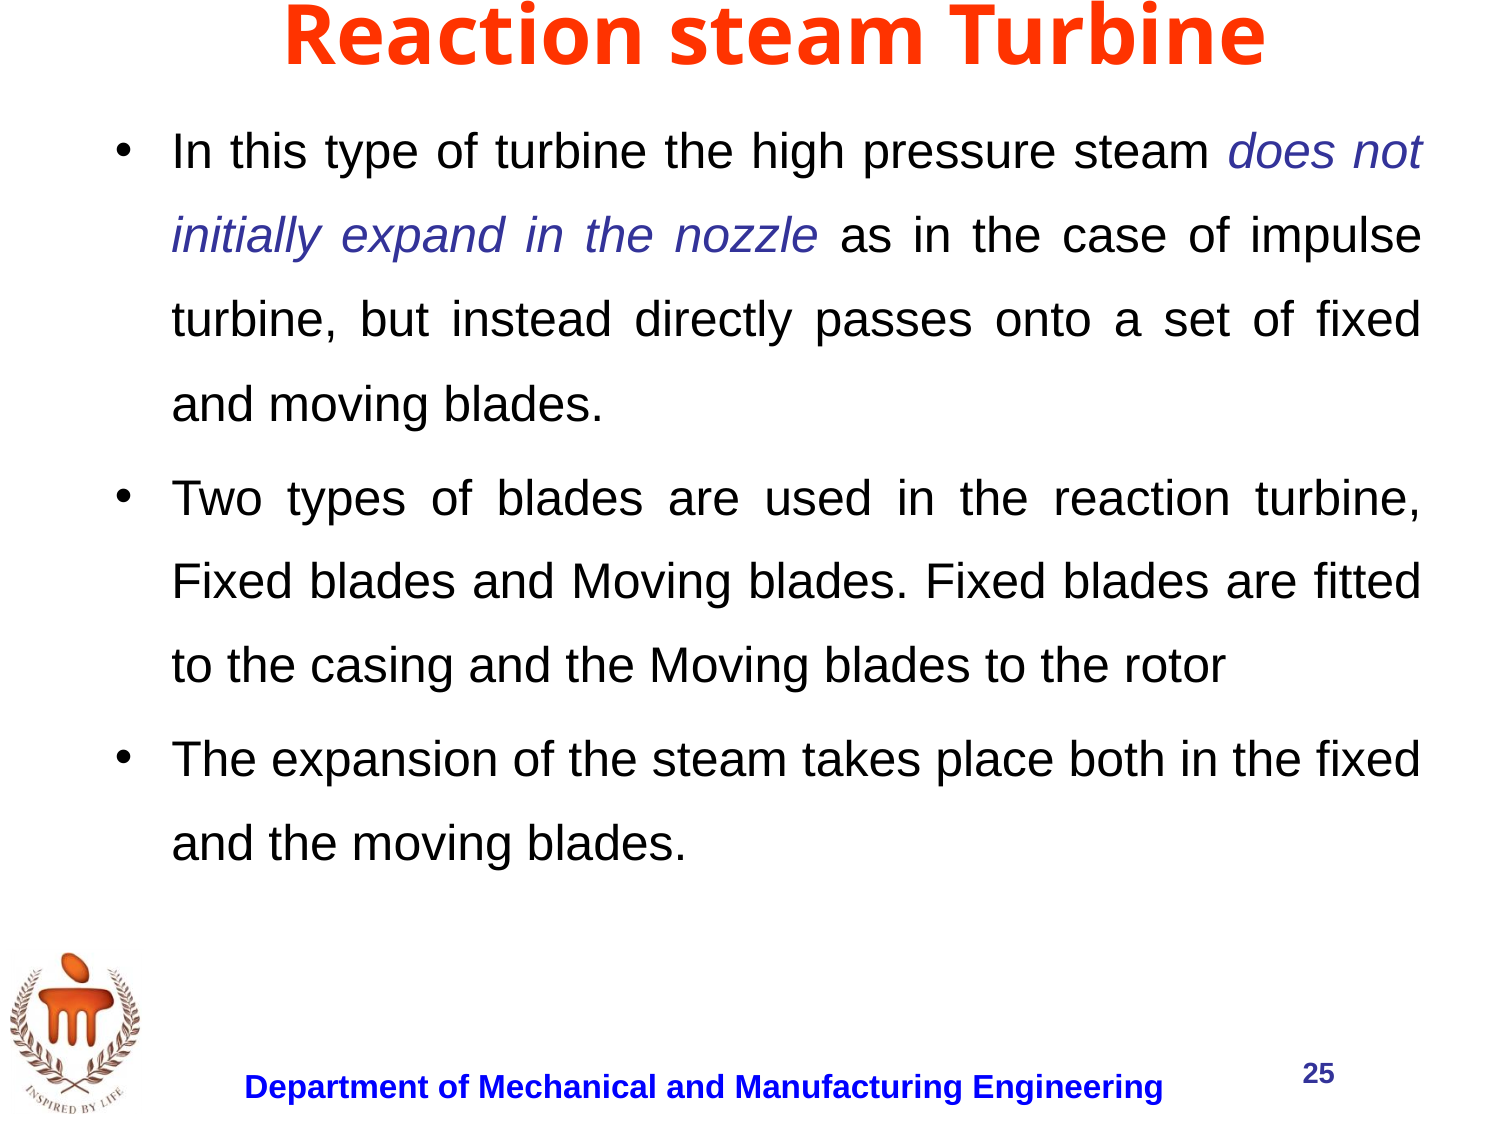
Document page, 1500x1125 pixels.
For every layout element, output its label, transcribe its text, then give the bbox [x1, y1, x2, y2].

text_box Department of Mechanical and Manufacturing Engineering [229, 1058, 1325, 1113]
title Reaction steam Turbine [137, 0, 1413, 87]
slide_number 25 [1137, 1046, 1351, 1125]
list In this type of turbine the high pressure steam does not initially expand in the nozzle as in the case of impulse turbine, but instead directly passes onto a set of fixed and moving blades. Two types of blades are used in the reaction turbine, Fixed blades and Moving blades. Fixed blades are fitted to the casing and the Moving blades to the rotor The expansion of the steam takes place both in the fixed and the moving blades. [99, 87, 1438, 1001]
picture [6, 949, 144, 1121]
